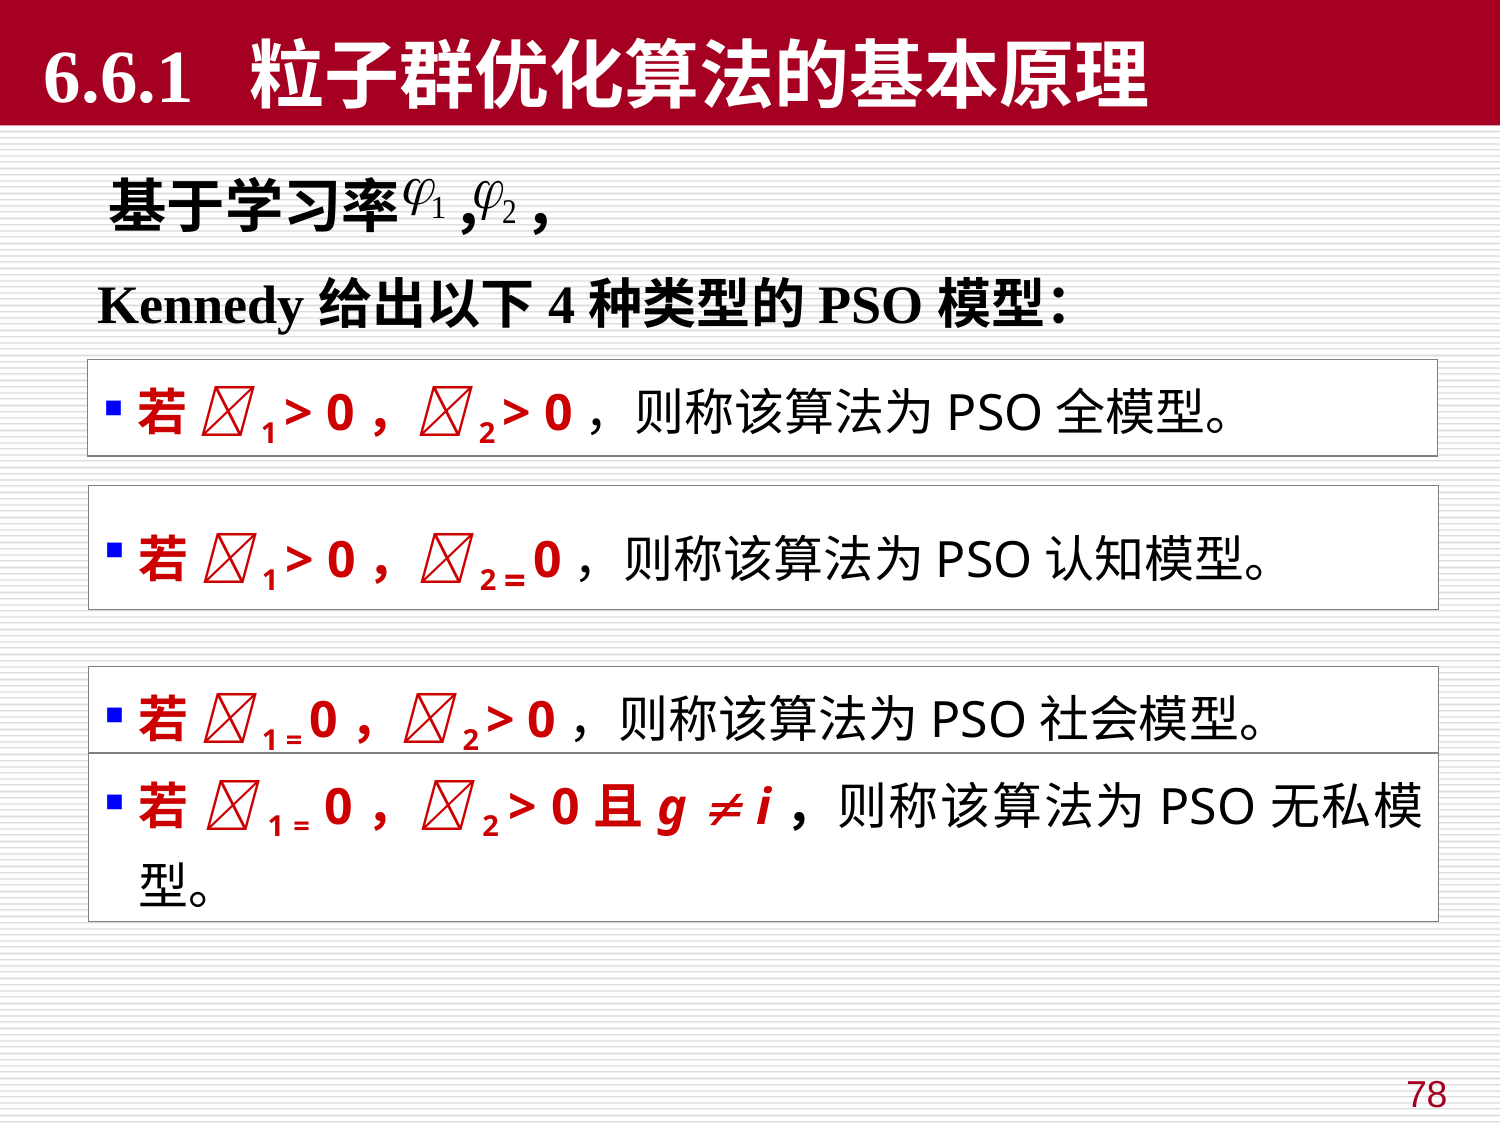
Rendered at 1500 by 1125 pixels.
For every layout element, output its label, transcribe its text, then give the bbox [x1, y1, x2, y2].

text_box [466, 148, 526, 239]
picture [0, 126, 1500, 1125]
text_box 若 1 = 0，2 > 0且g  i，则称该算法为PSO无私模型。 [88, 753, 1439, 922]
list 基于学习率 ， ， Kennedy给出以下4种类型的PSO模型： [53, 147, 1459, 386]
slide_number 78 [1137, 1062, 1463, 1122]
title 6.6.1 粒子群优化算法的基本原理 [0, 1, 1500, 126]
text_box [395, 148, 455, 233]
text_box 若 1 = 0，2 > 0，则称该算法为PSO社会模型。 [88, 666, 1439, 753]
text_box 若 1 > 0，2 = 0，则称该算法为PSO认知模型。 [88, 485, 1439, 610]
text_box 若 1 > 0，2 > 0，则称该算法为PSO全模型。 [87, 359, 1438, 457]
